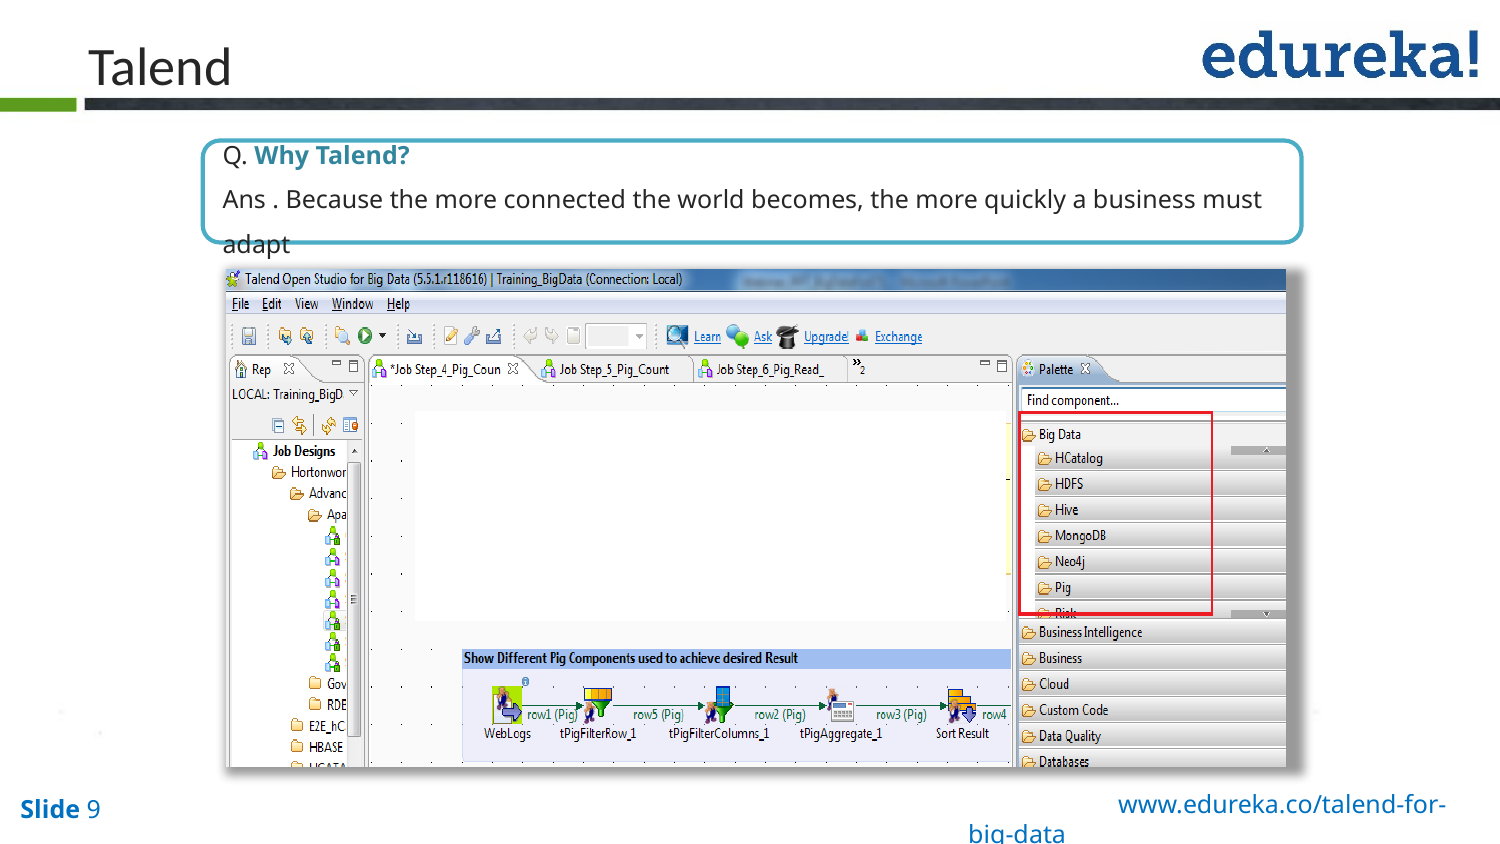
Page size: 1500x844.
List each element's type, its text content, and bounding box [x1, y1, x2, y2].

text_box Talend [73, 23, 834, 104]
text_box Q. Why Talend? Ans . Because the more connected the world becomes, the more quickly a business must adapt [200, 138, 1304, 245]
picture [0, 0, 1500, 844]
picture [994, 831, 1001, 841]
